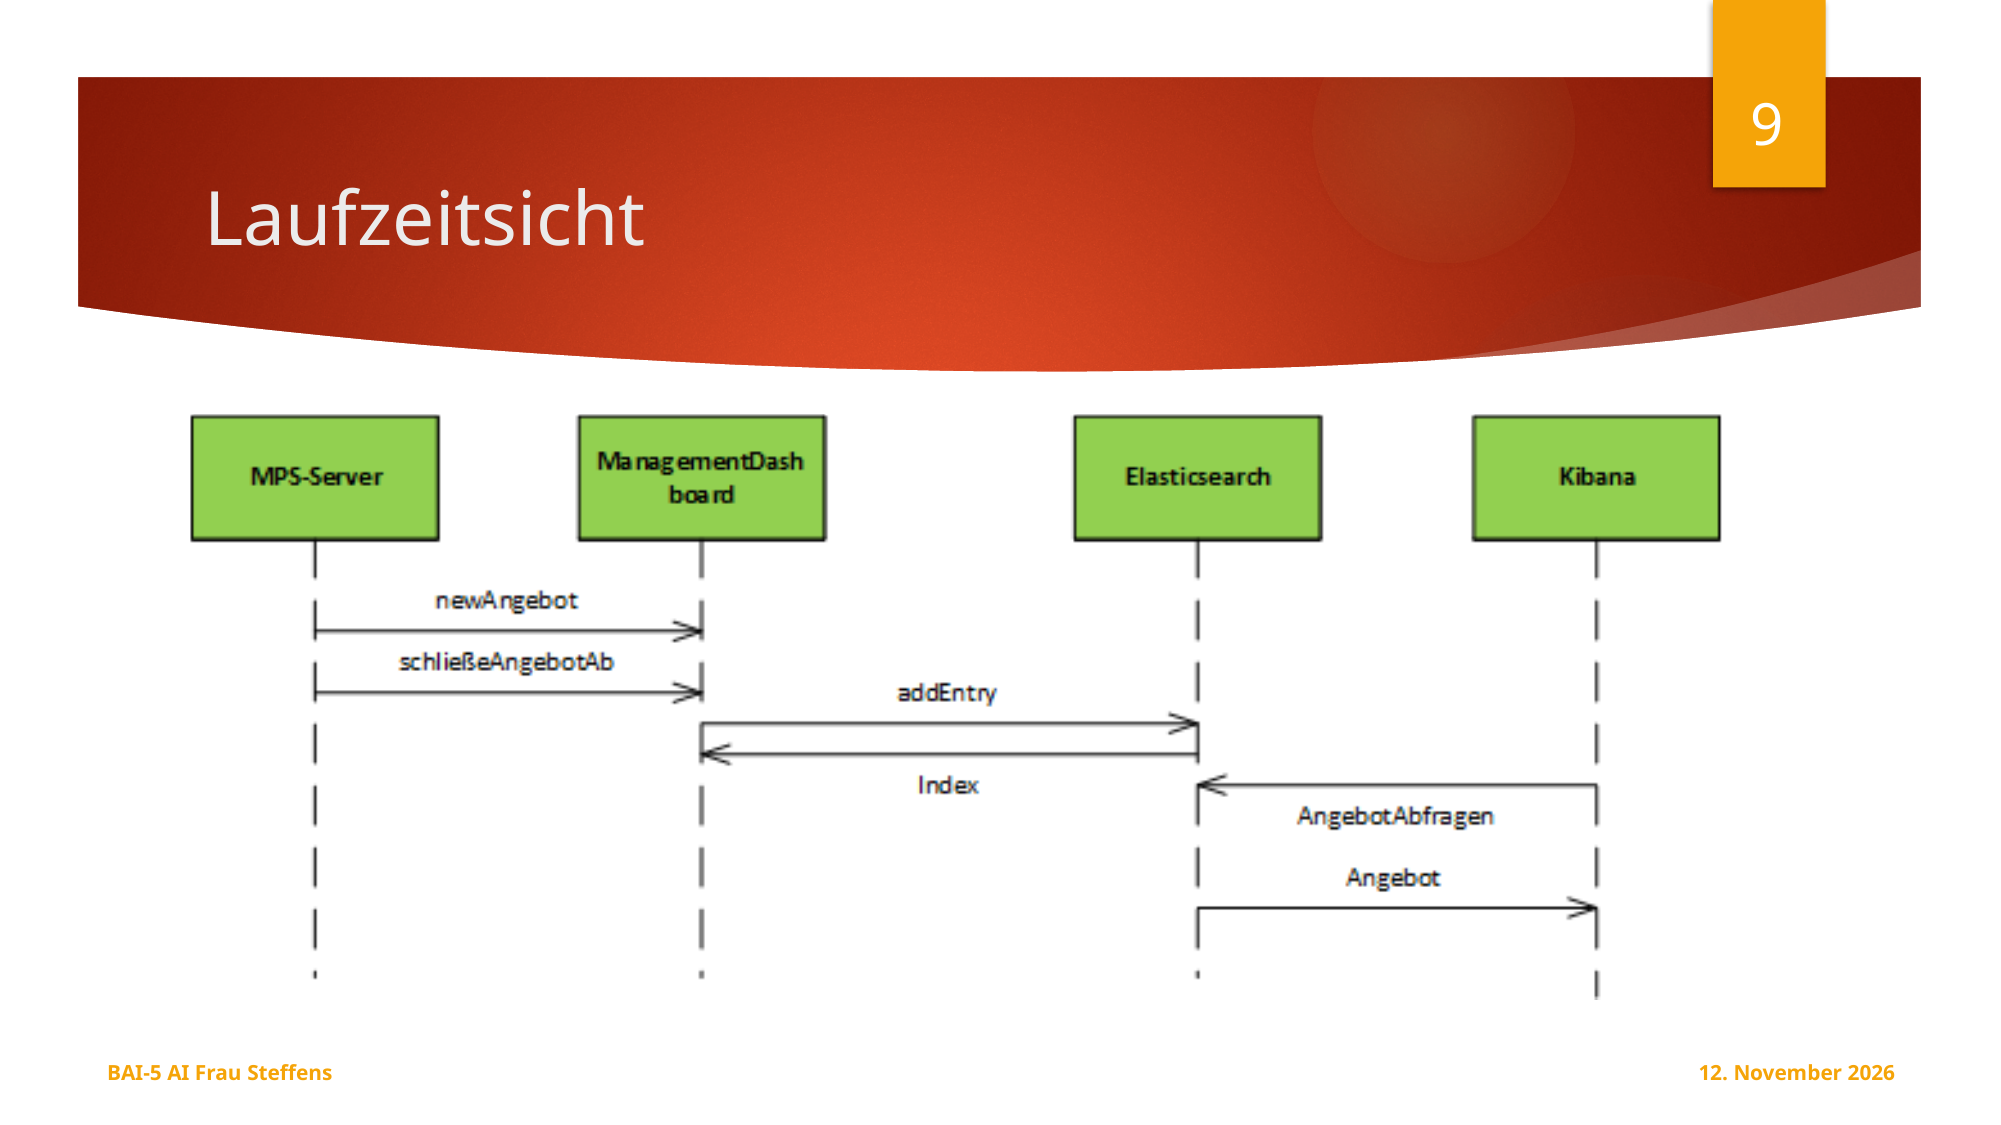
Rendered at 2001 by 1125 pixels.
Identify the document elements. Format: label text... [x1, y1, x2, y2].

title Laufzeitsicht [189, 155, 1627, 275]
footer BAI-5 AI Frau Steffens [92, 1048, 726, 1099]
slide_number 17. Dezember 2014 [1661, 1048, 1910, 1099]
slide_number 9 [1698, 48, 1836, 175]
picture [189, 414, 1725, 1001]
